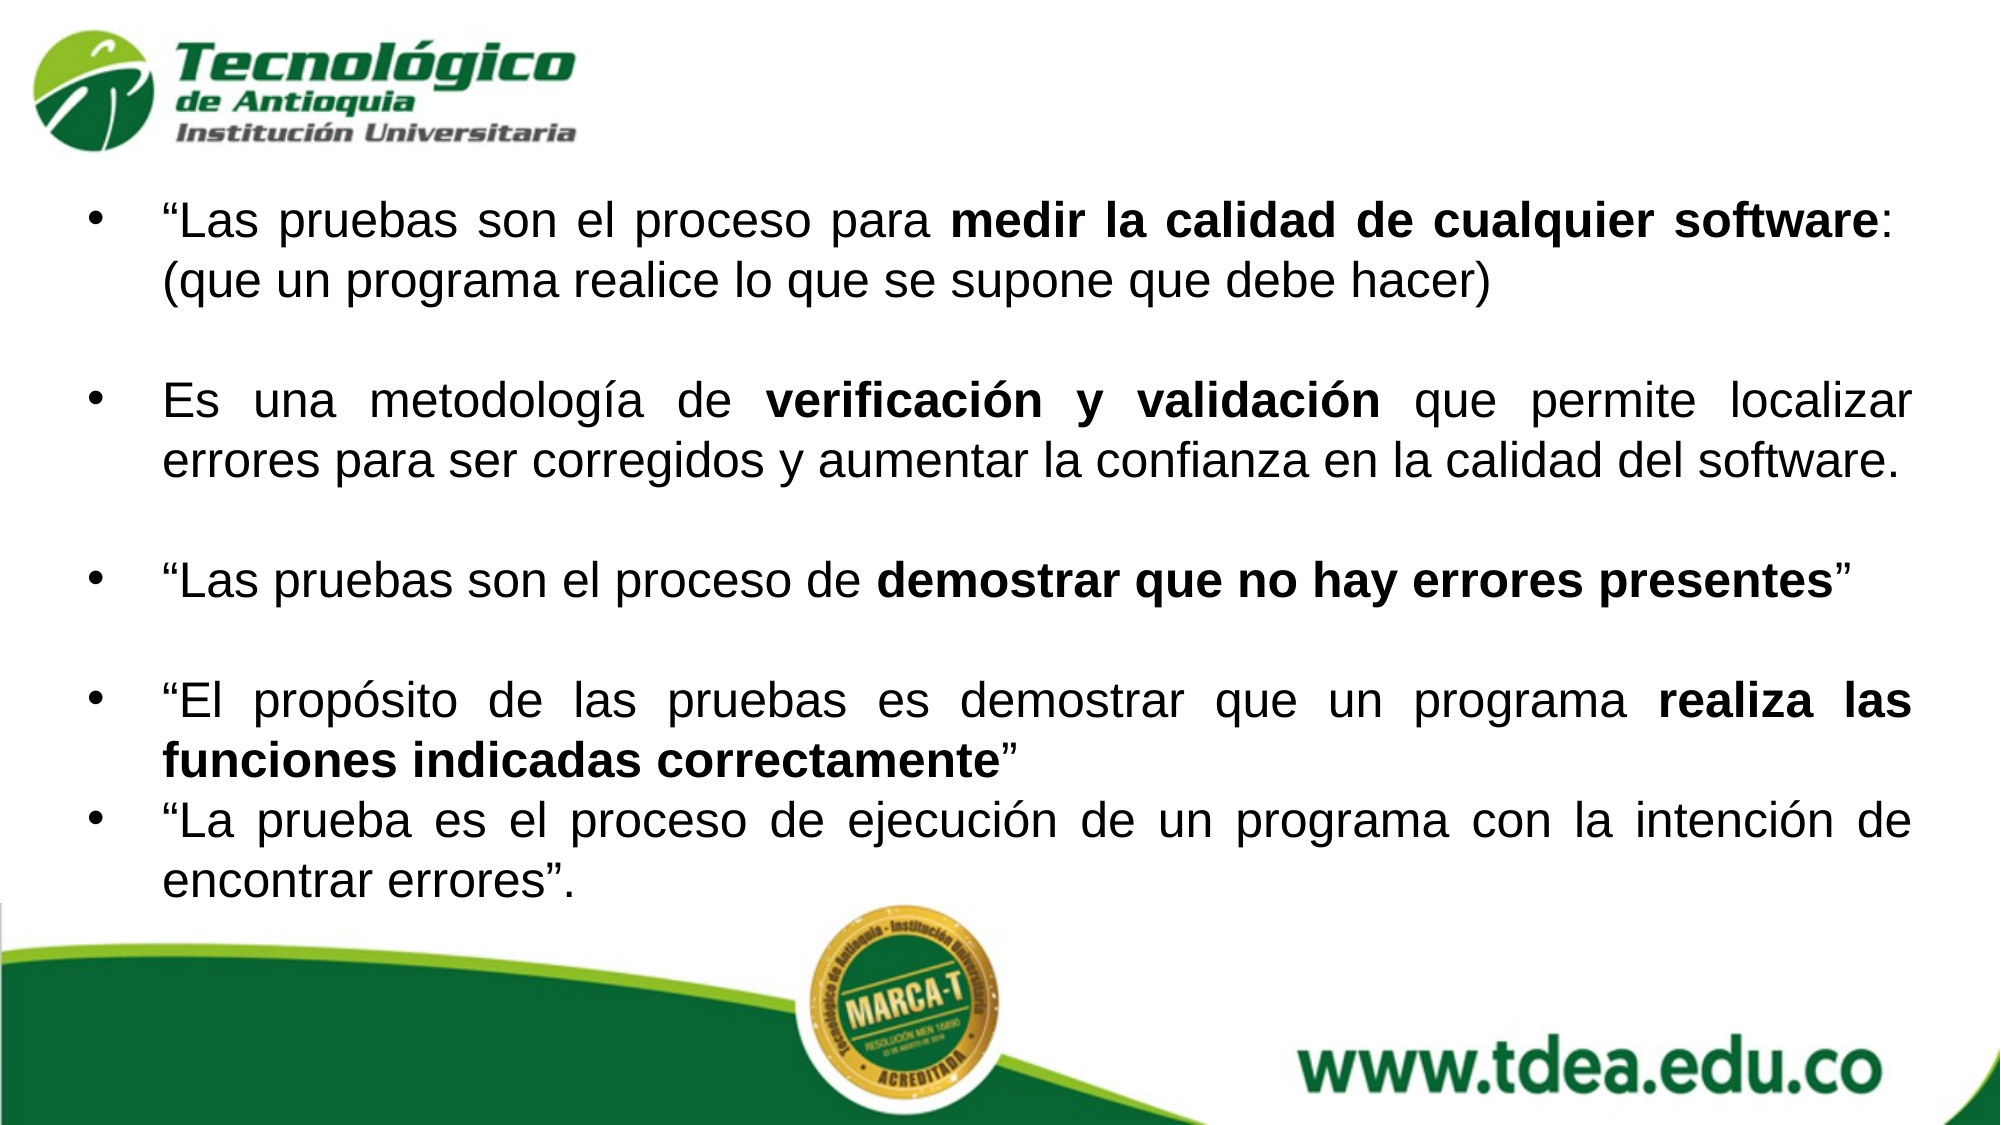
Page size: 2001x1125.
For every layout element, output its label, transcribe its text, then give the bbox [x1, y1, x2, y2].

list “Las pruebas son el proceso para medir la calidad de cualquier software: (que un programa realice lo que se supone que debe hacer) Es una metodología de verificación y validación que permite localizar errores para ser corregidos y aumentar la confianza en la calidad del software. “Las pruebas son el proceso de demostrar que no hay errores presentes” “El propósito de las pruebas es demostrar que un programa realiza las funciones indicadas correctamente” “La prueba es el proceso de ejecución de un programa con la intención de encontrar errores”. [86, 187, 1913, 901]
picture [0, 903, 2000, 1125]
picture [32, 28, 579, 155]
